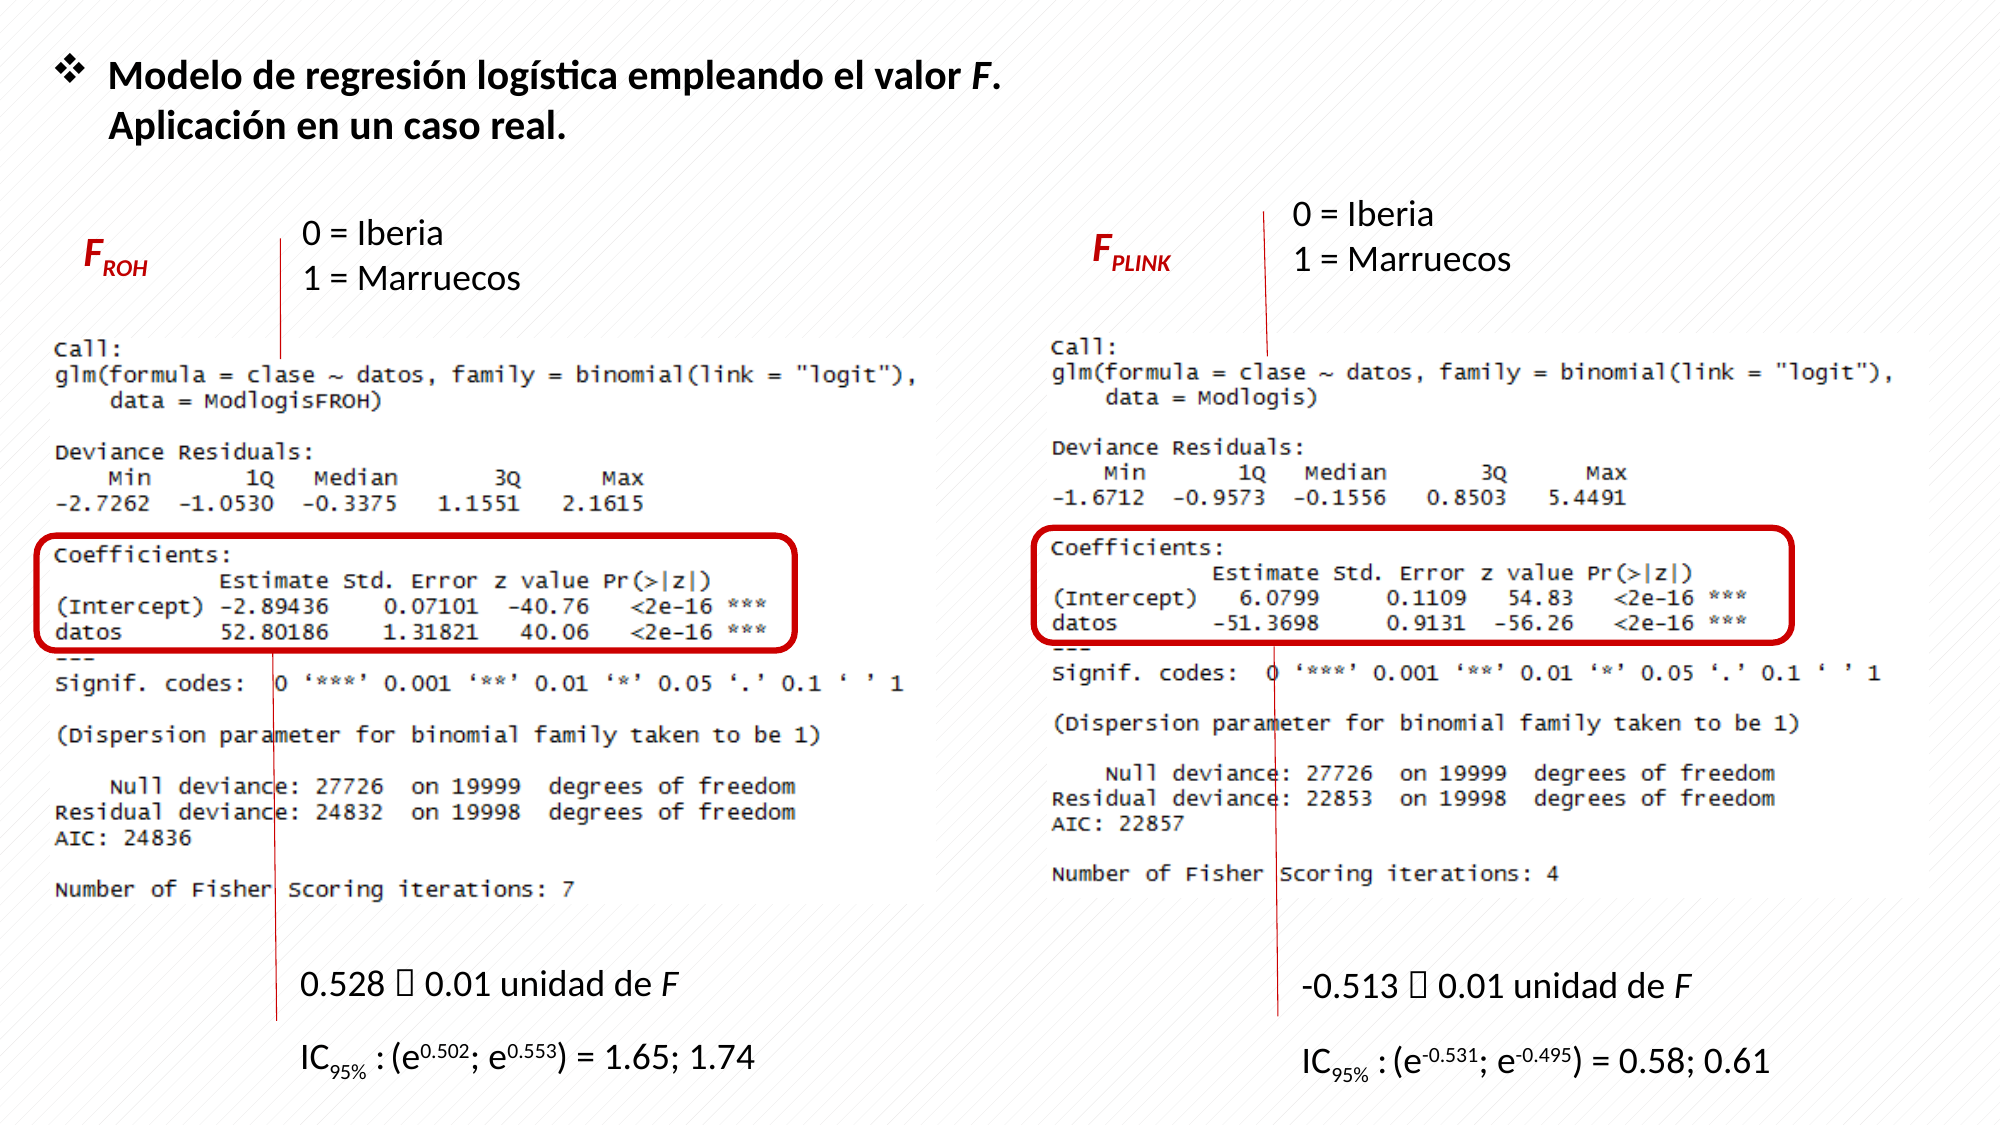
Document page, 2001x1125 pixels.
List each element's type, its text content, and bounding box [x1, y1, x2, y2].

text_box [1274, 646, 1278, 1017]
text_box IC95% : (e-0.531; e-0.495) = 0.58; 0.61 [1286, 1028, 1878, 1095]
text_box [1263, 211, 1268, 357]
picture [50, 338, 936, 904]
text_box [272, 650, 277, 1021]
text_box FPLINK [1077, 212, 1238, 284]
text_box [35, 535, 50, 651]
text_box [1032, 527, 1047, 643]
text_box FROH [68, 217, 229, 289]
text_box 0.528  0.01 unidad de F [285, 952, 876, 1012]
text_box Modelo de regresión logística empleando el valor F. Aplicación en un caso real. [36, 40, 1097, 156]
picture [1047, 333, 1929, 898]
text_box 0 = Iberia 1 = Marruecos [1278, 181, 1869, 332]
text_box -0.513  0.01 unidad de F [1286, 953, 1878, 1013]
text_box IC95% : (e0.502; e0.553) = 1.65; 1.74 [285, 1024, 972, 1091]
text_box 0 = Iberia 1 = Marruecos [287, 200, 878, 338]
